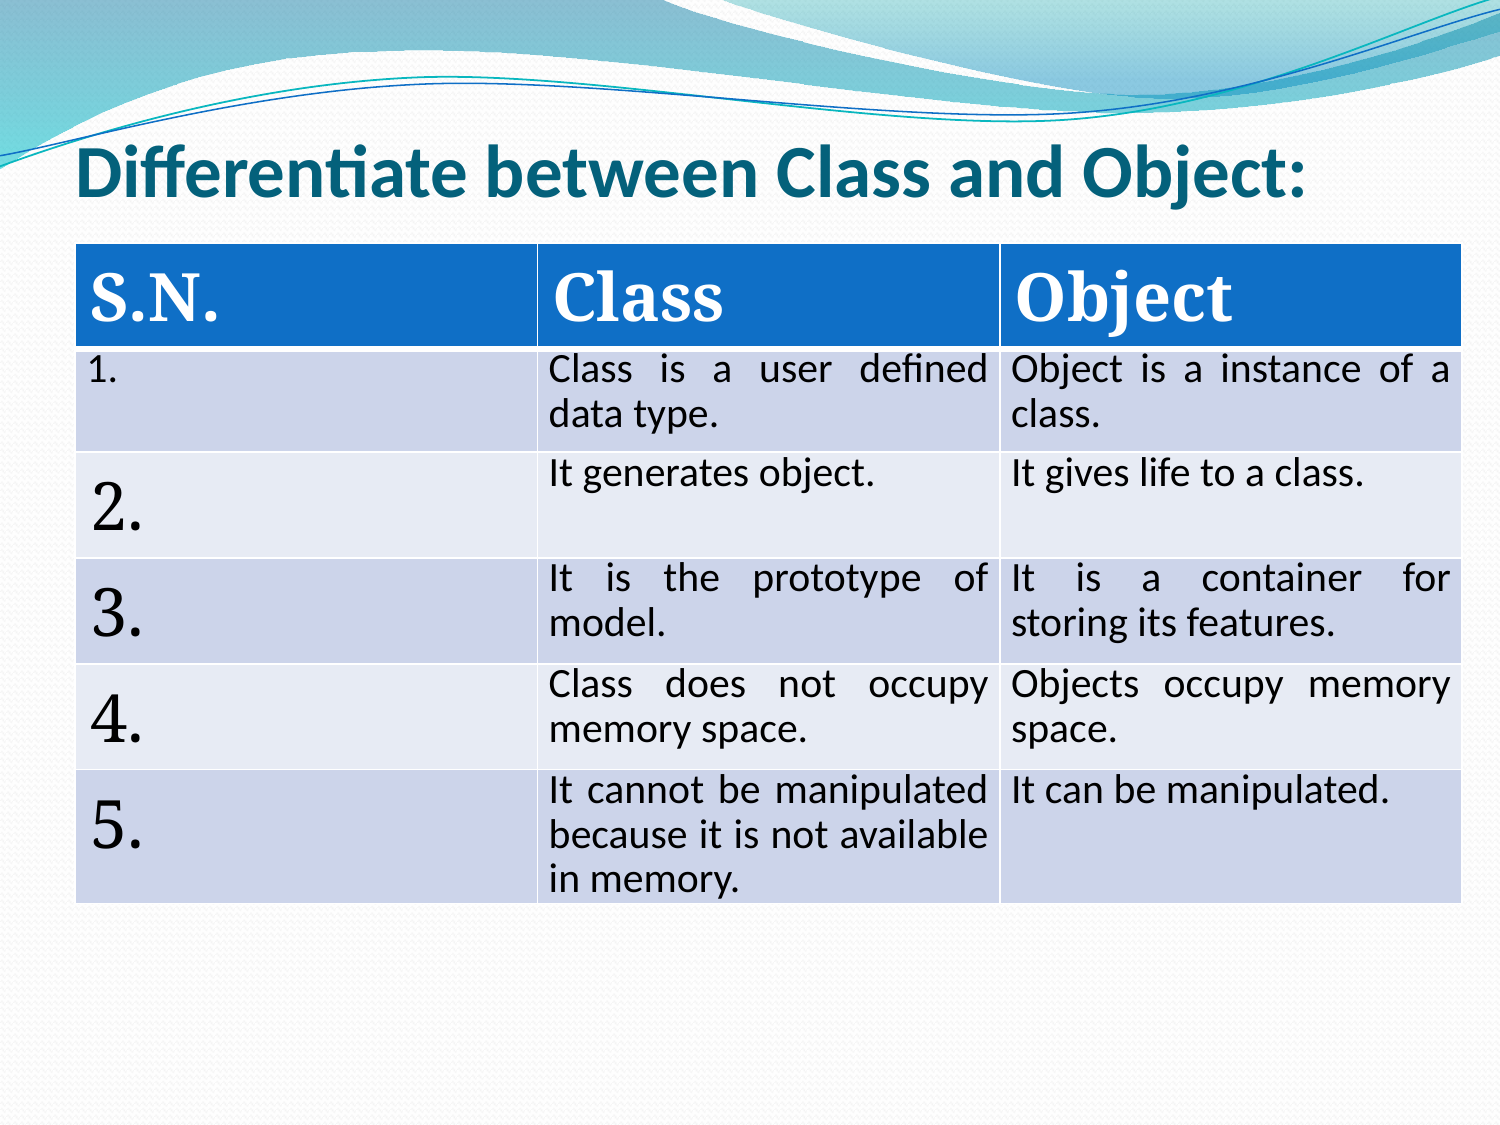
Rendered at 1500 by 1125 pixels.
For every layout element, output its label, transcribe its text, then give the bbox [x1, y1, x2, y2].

table_cell Objects occupy memory space. [1001, 665, 1461, 769]
table_cell It gives life to a class. [1001, 453, 1461, 557]
table_header Object [1001, 244, 1461, 346]
table_cell It can be manipulated. [1001, 770, 1461, 903]
table_cell 5. [76, 770, 537, 903]
table_cell It generates object. [538, 453, 999, 557]
table_cell 3. [76, 559, 537, 663]
table_header Class [538, 244, 999, 346]
table_cell 1. [76, 352, 537, 451]
table_cell 4. [76, 665, 537, 769]
table_cell Class is a user defined data type. [538, 352, 999, 451]
table_cell Object is a instance of a class. [1001, 352, 1461, 451]
table_cell It cannot be manipulated because it is not available in memory. [538, 770, 999, 903]
table_header S.N. [76, 244, 537, 346]
table_cell 2. [76, 453, 537, 557]
table_cell It is the prototype of model. [538, 559, 999, 663]
title Differentiate between Class and Object: [75, 115, 1425, 242]
table_cell Class does not occupy memory space. [538, 665, 999, 769]
table_cell It is a container for storing its features. [1001, 559, 1461, 663]
